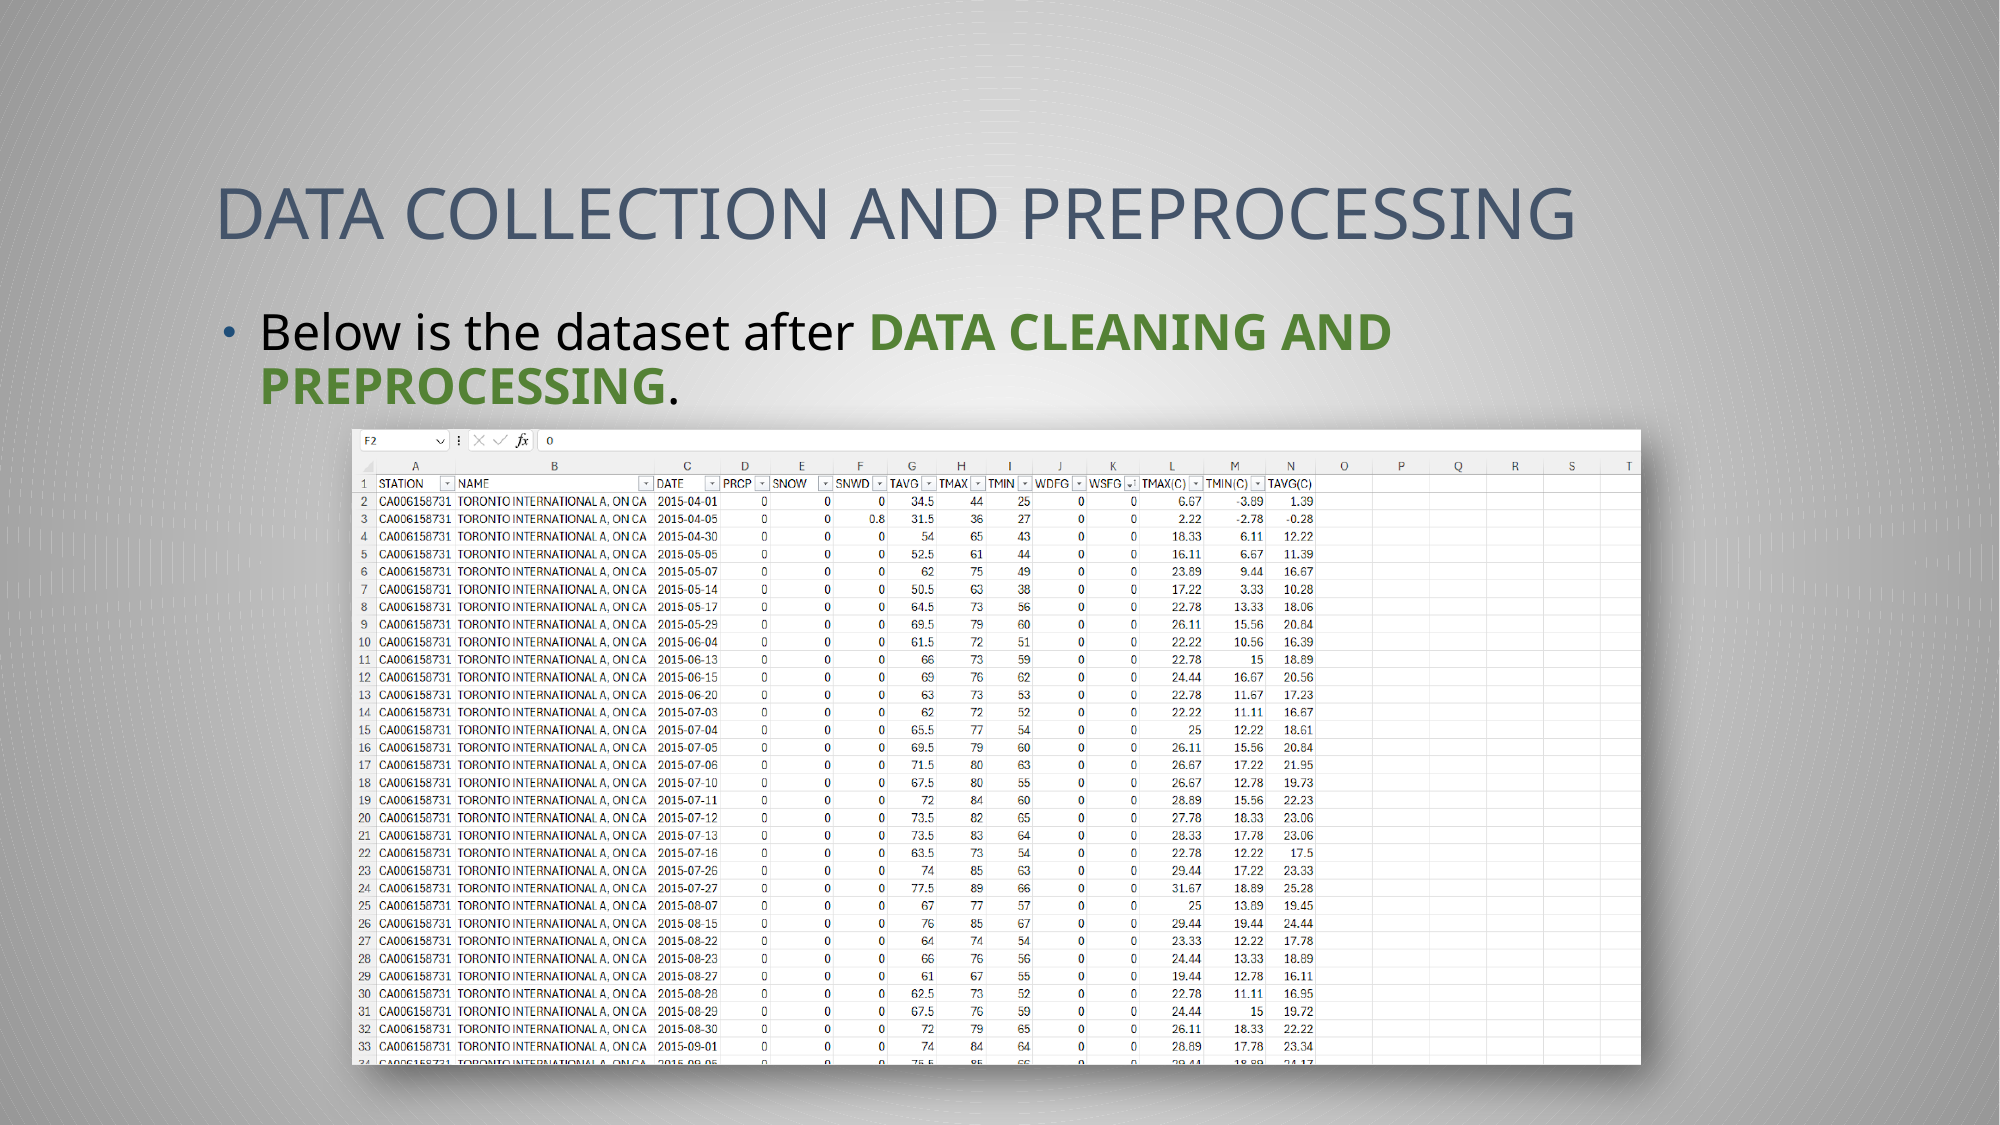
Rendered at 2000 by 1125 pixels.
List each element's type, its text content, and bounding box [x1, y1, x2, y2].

picture [352, 429, 1641, 1065]
list Below is the dataset after DATA CLEANING AND PREPROCESSING. [199, 299, 1800, 1013]
title Data collection and preprocessing [199, 45, 1800, 263]
